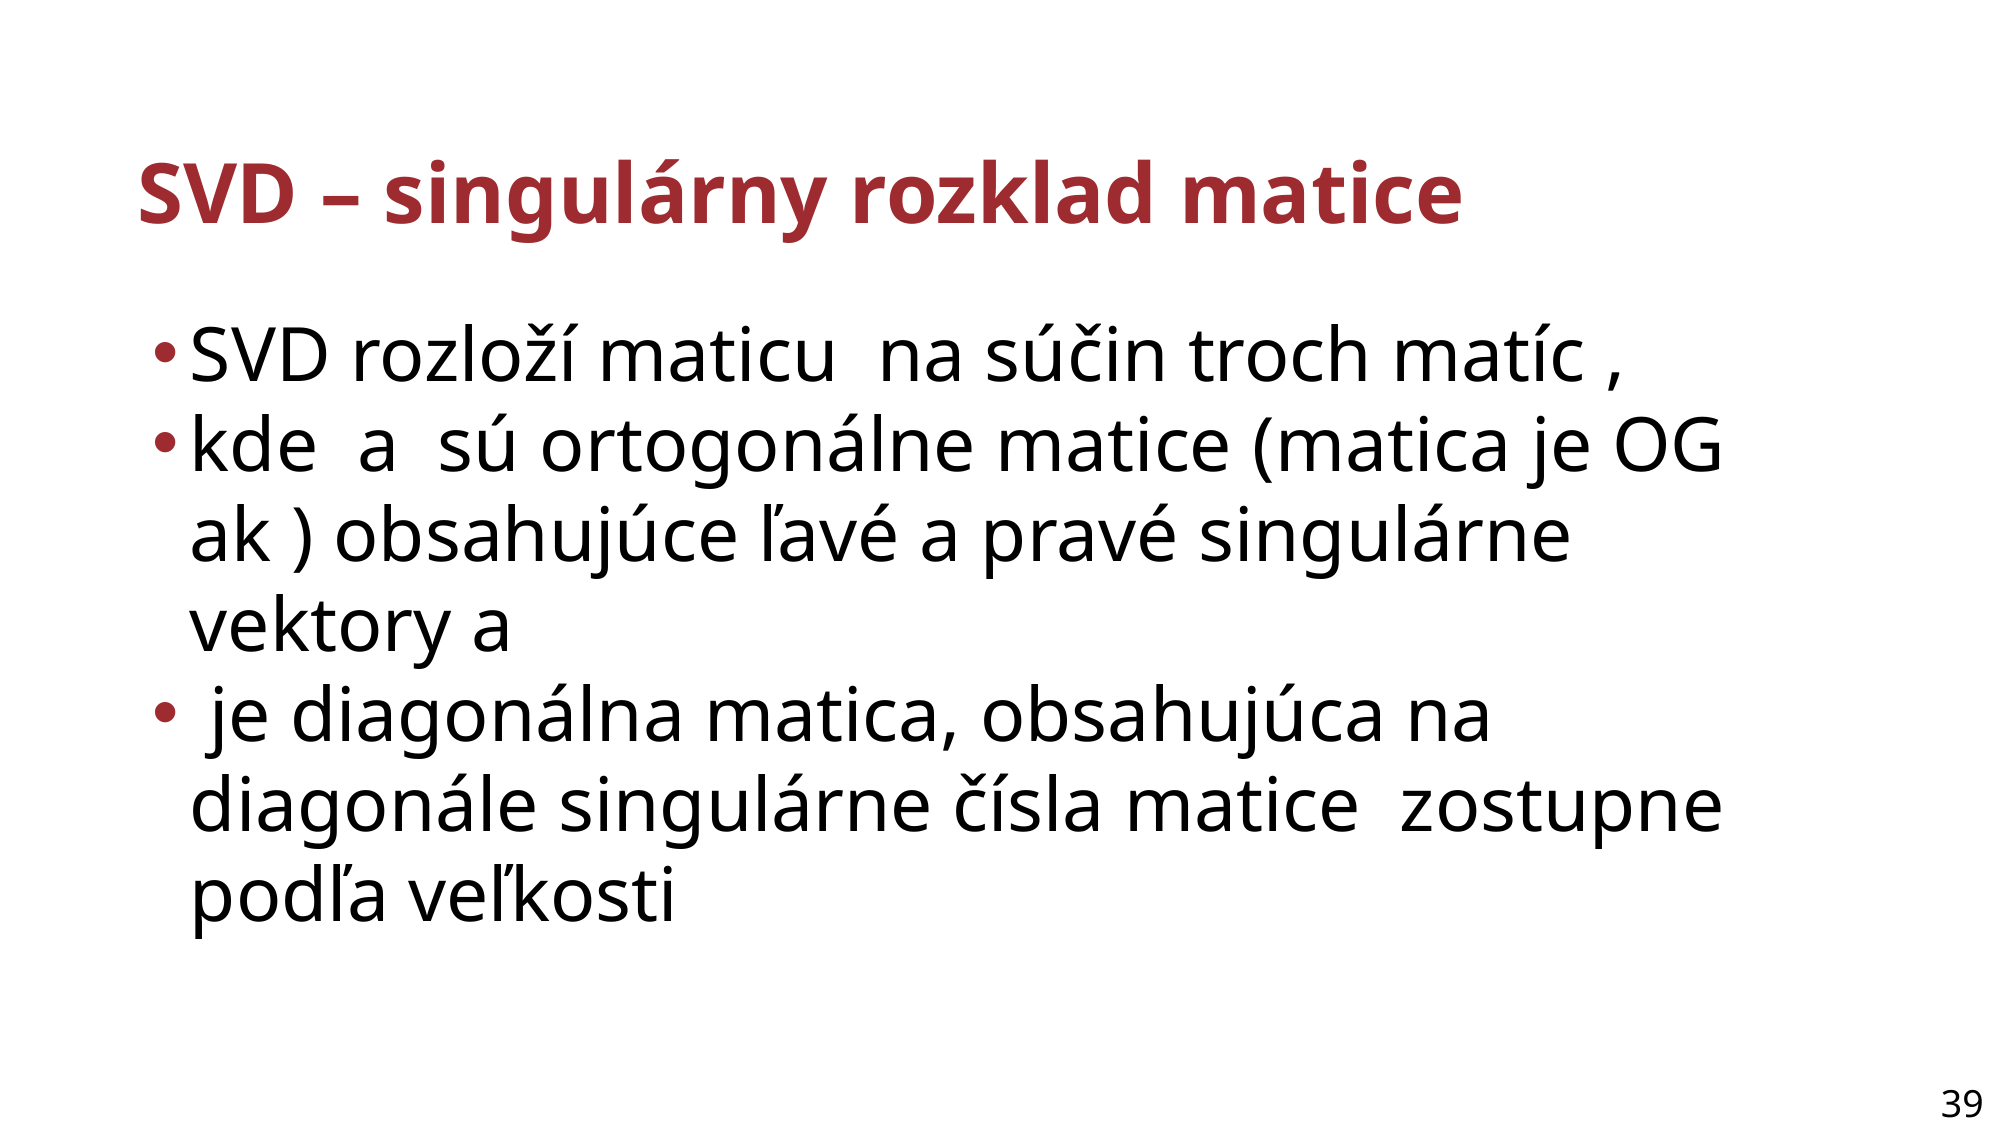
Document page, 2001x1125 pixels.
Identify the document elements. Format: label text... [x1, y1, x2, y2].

title SVD – singulárny rozklad matice [137, 116, 1717, 278]
